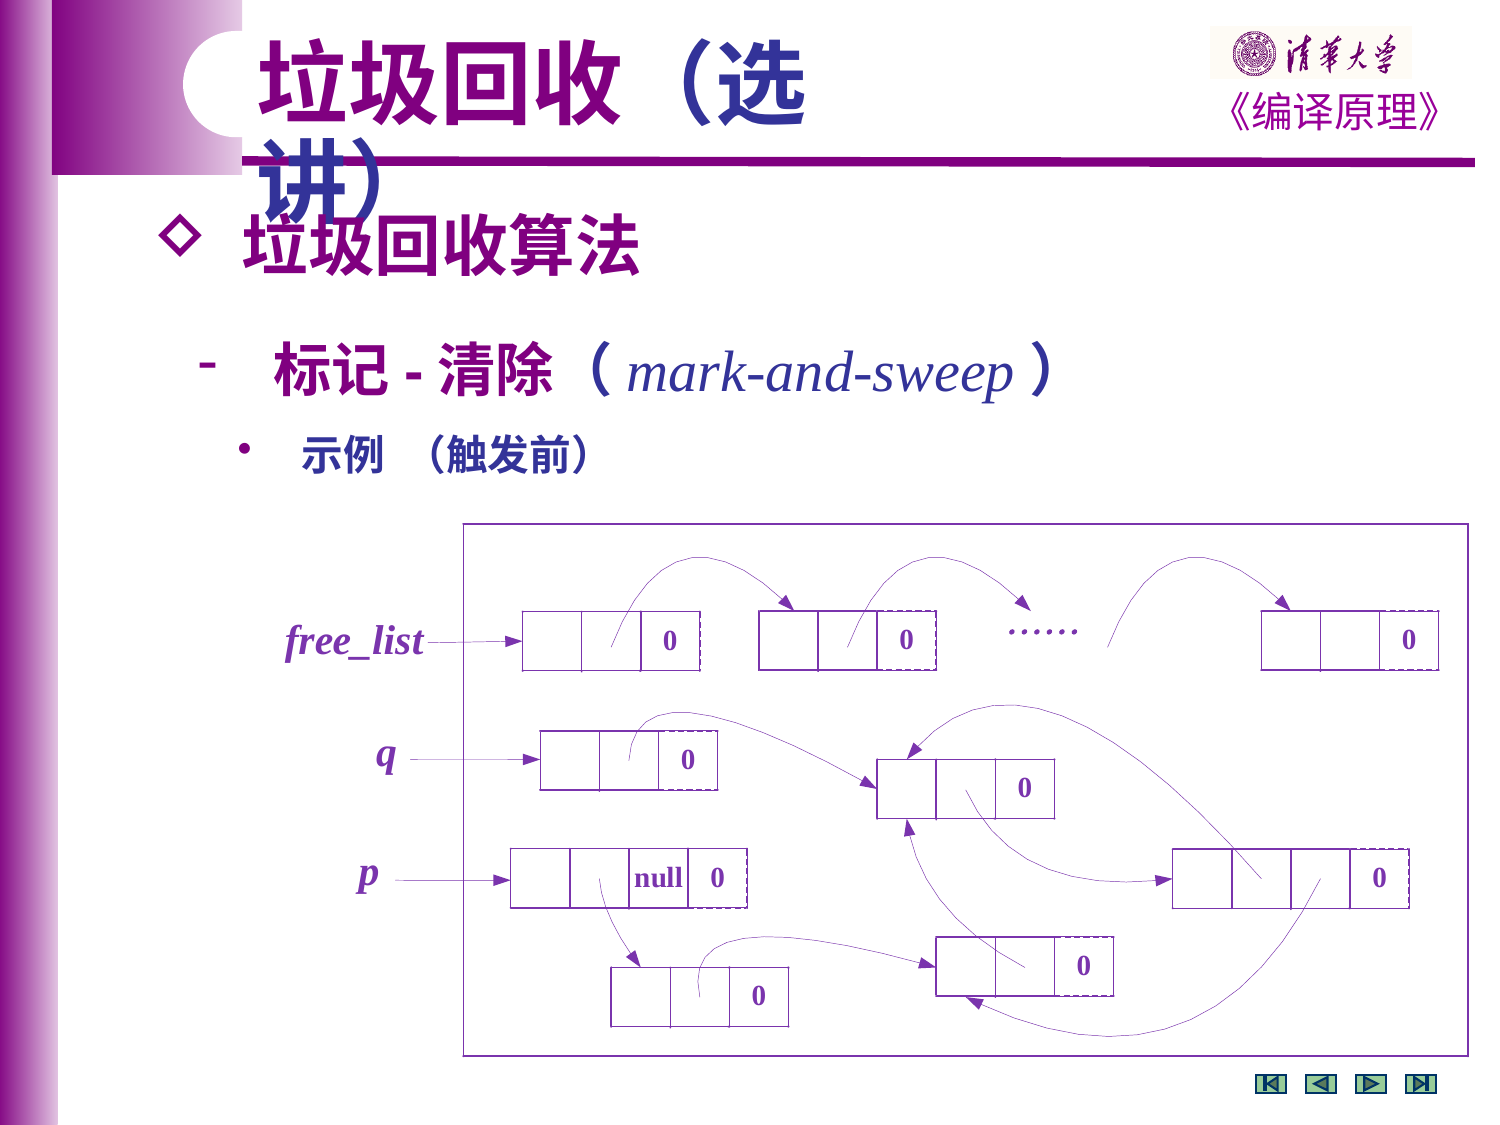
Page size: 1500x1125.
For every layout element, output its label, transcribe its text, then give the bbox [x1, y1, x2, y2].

picture [260, 519, 1471, 1059]
picture [1210, 26, 1412, 79]
text_box [1306, 1074, 1336, 1093]
text_box 标记-清除（mark-and-sweep） 示例 （触发前） [183, 326, 1270, 511]
text_box 垃圾回收（选讲） [241, 31, 975, 196]
text_box 垃圾回收算法 [135, 196, 1471, 291]
text_box [1256, 1074, 1286, 1093]
text_box [1356, 1074, 1386, 1093]
text_box [1406, 1074, 1436, 1093]
